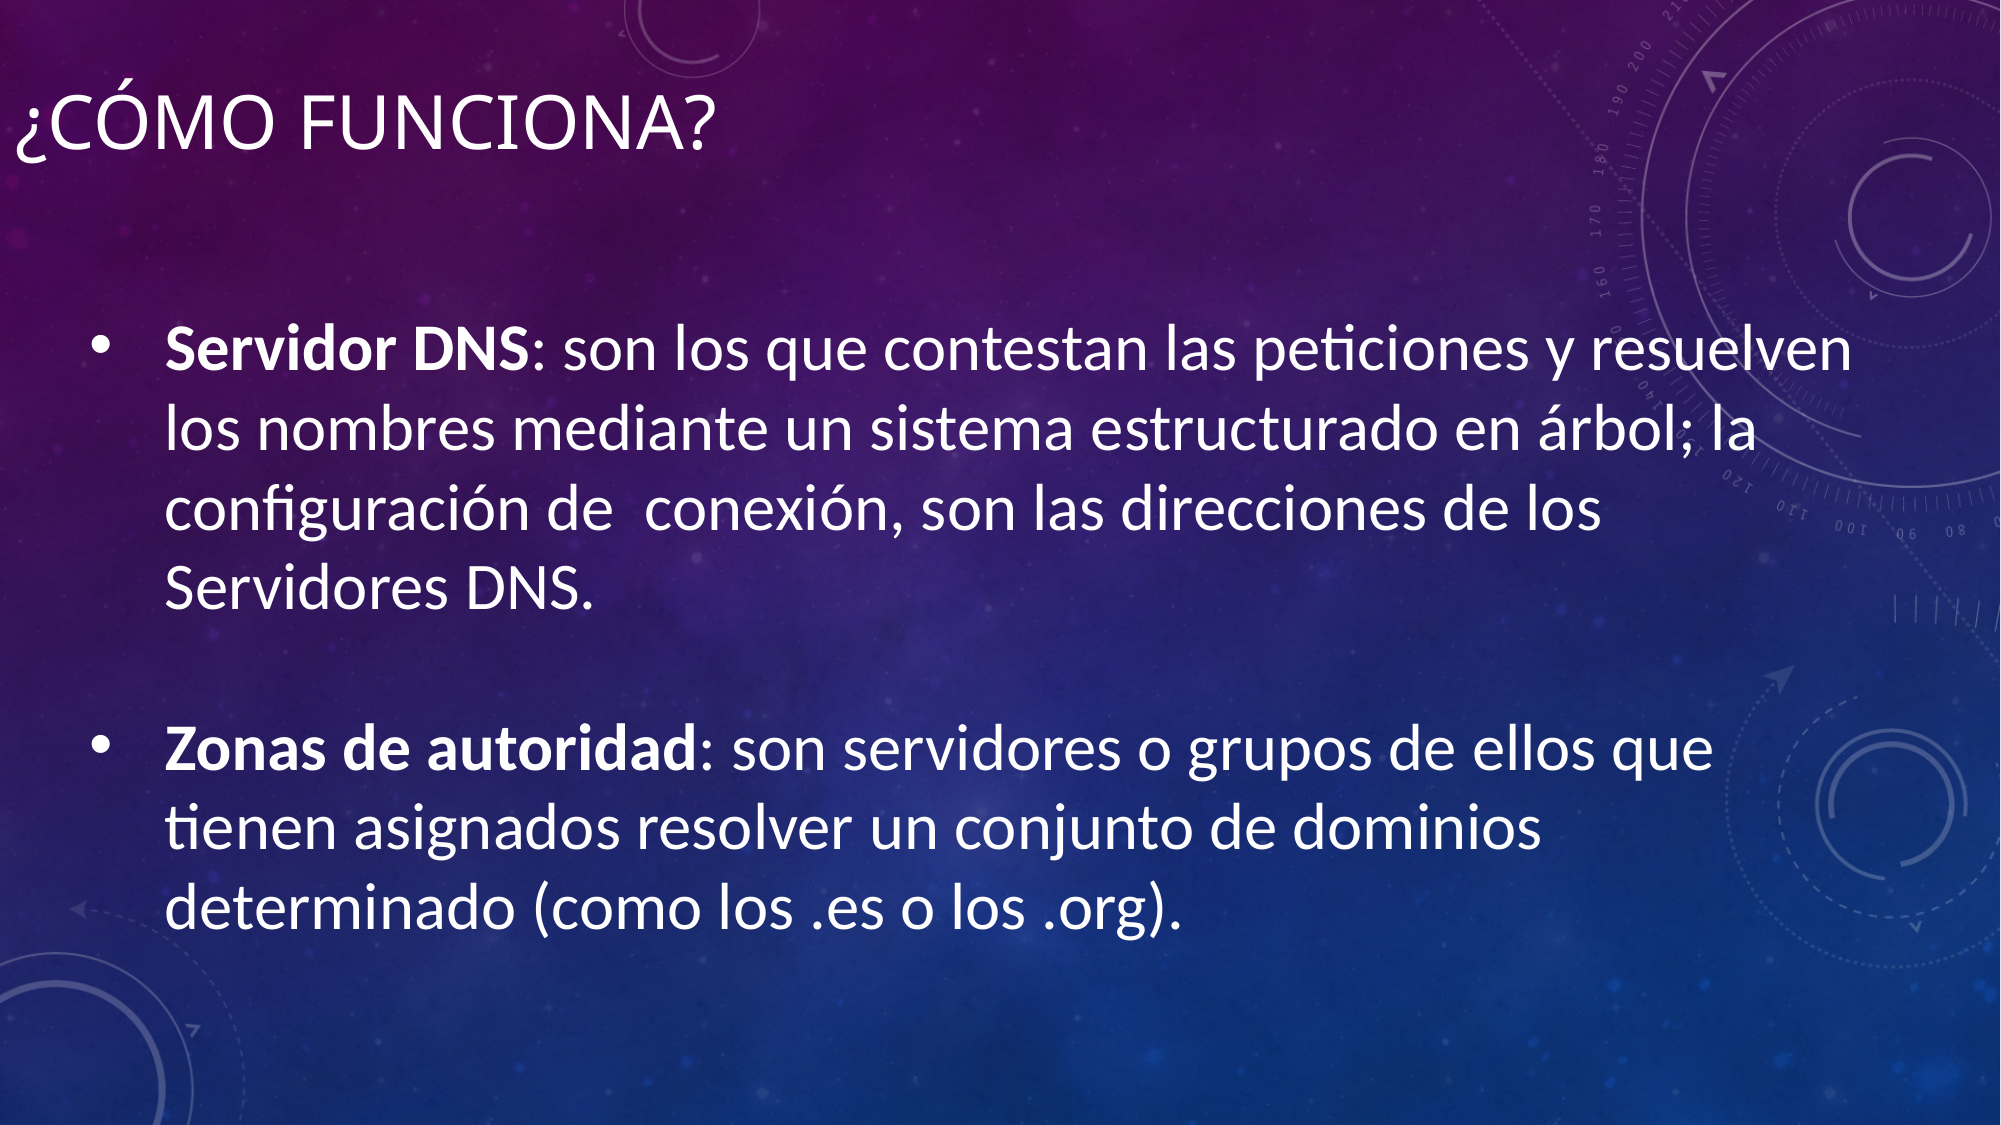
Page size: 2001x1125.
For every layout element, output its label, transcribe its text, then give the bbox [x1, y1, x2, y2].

picture [0, 0, 2001, 1125]
title ¿Cómo funciona? [0, 0, 1662, 239]
text_box Servidor DNS: son los que contestan las peticiones y resuelven los nombres mediante un sistema estructurado en árbol; la configuración de conexión, son las direcciones de los Servidores DNS. Zonas de autoridad: son servidores o grupos de ellos que tienen asignados resolver un conjunto de dominios determinado (como los .es o los .org). [75, 296, 1877, 996]
